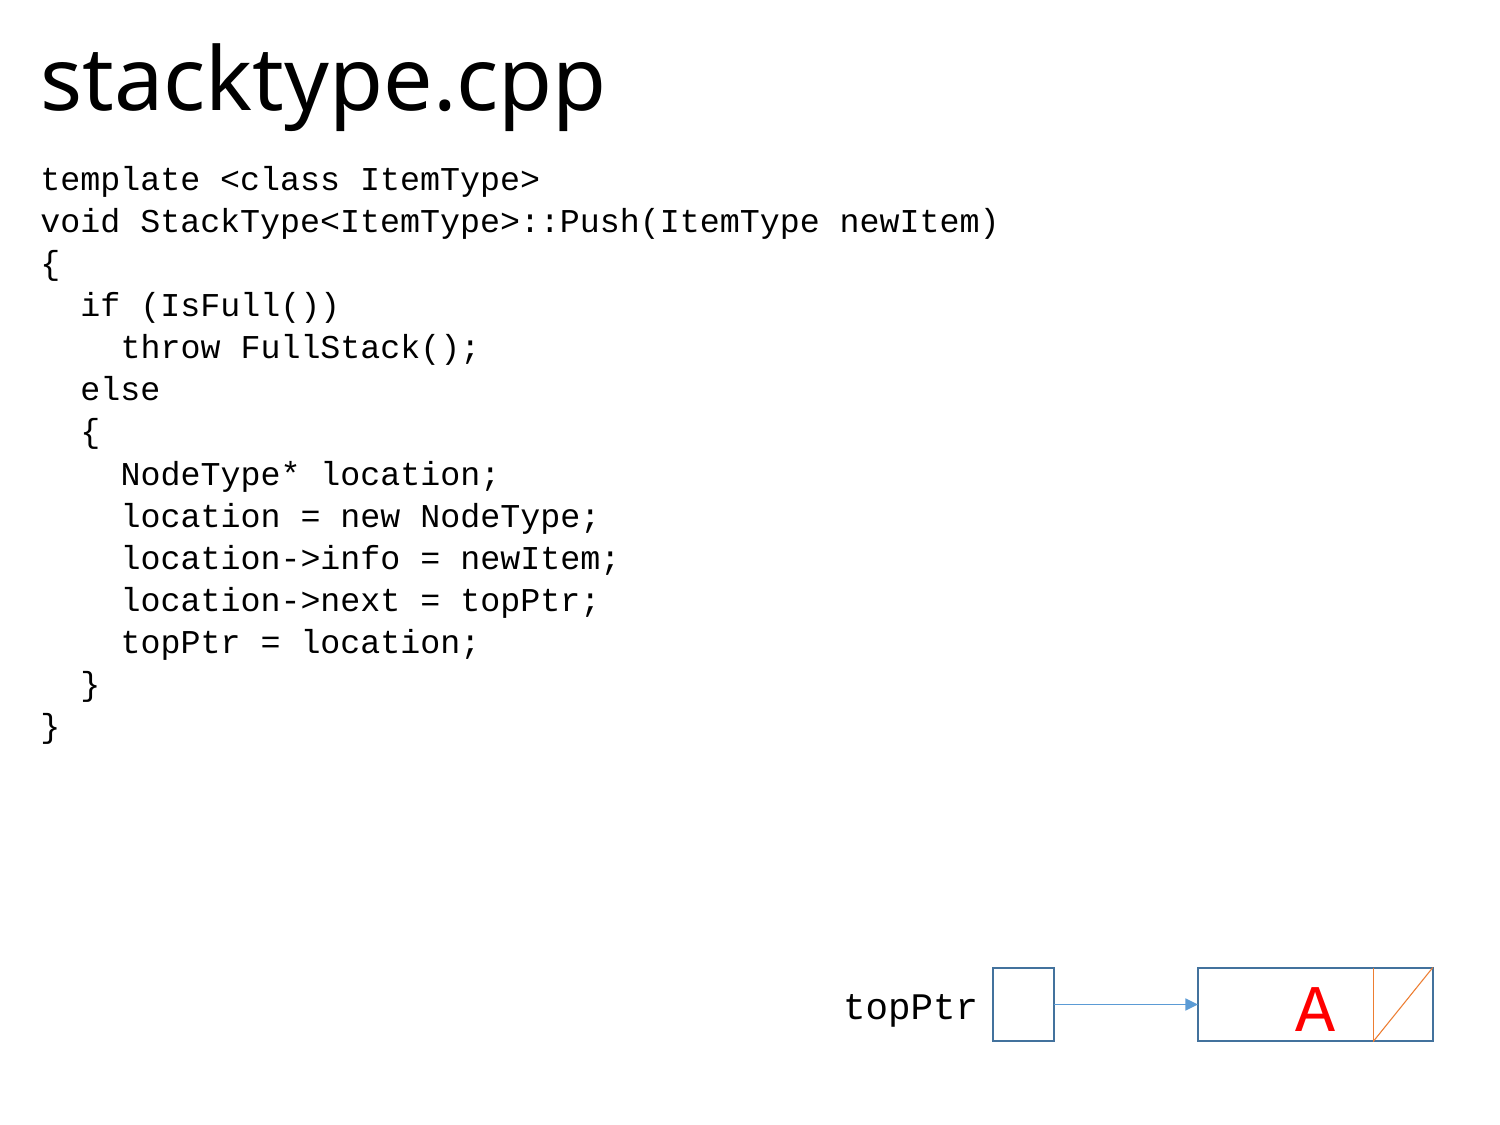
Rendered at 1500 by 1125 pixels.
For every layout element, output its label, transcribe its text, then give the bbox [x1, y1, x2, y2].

text_box topPtr [789, 974, 993, 1034]
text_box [1373, 967, 1433, 1042]
list template <class ItemType> void StackType<ItemType>::Push(ItemType newItem) { if (IsFull()) throw FullStack(); else { NodeType* location; location = new NodeType; location->info = newItem; location->next = topPtr; topPtr = location; } } [25, 154, 1469, 1014]
title stacktype.cpp [25, 26, 1469, 138]
text_box [992, 967, 1055, 1042]
text_box A [1197, 967, 1373, 1042]
